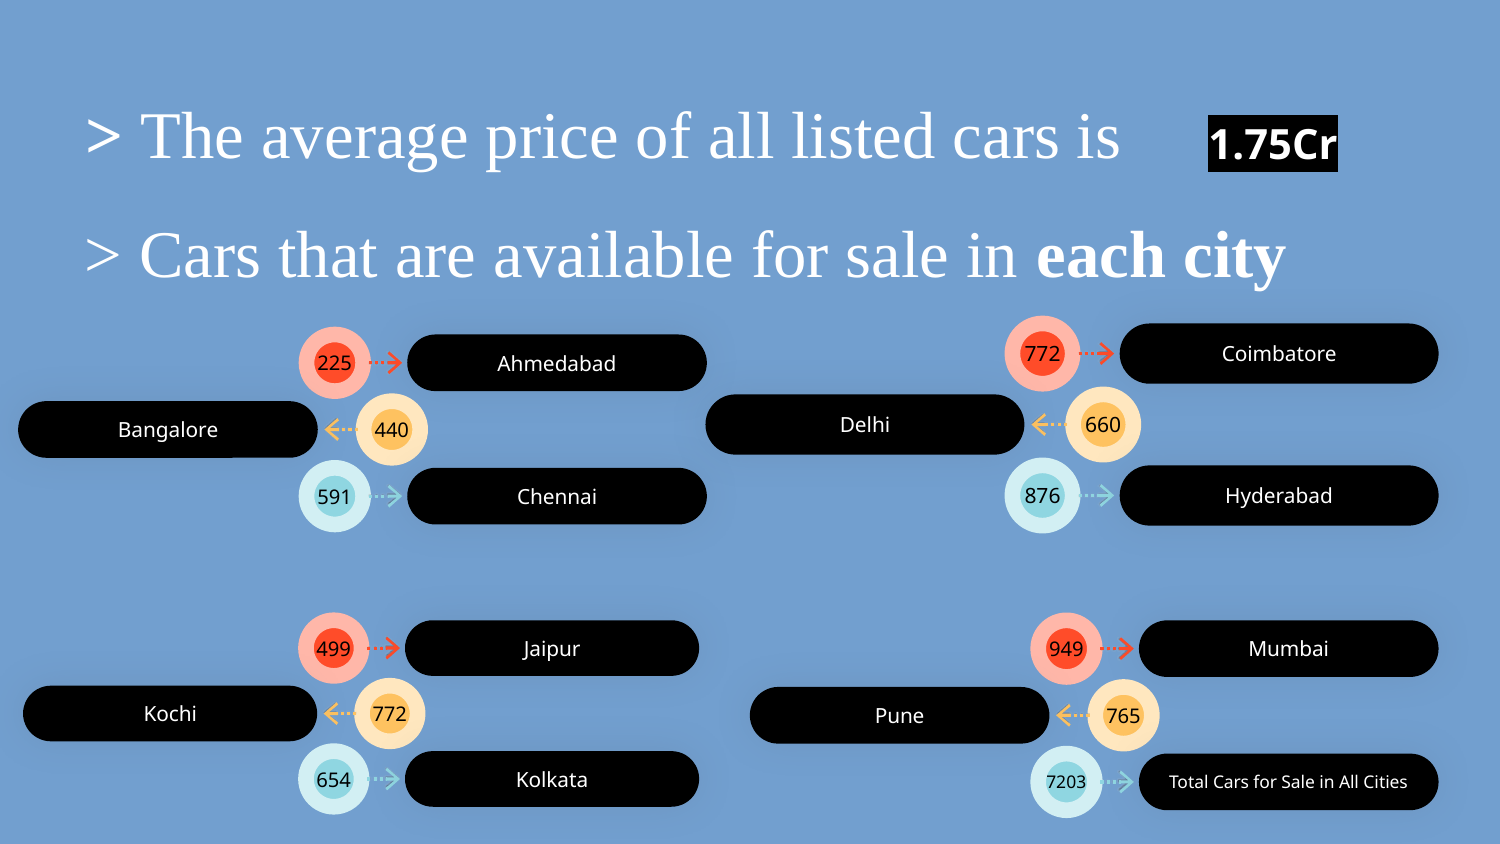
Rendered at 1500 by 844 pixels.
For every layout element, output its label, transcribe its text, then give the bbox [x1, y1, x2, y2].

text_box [22, 619, 700, 807]
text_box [17, 334, 700, 525]
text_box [705, 323, 1439, 526]
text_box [749, 620, 1439, 811]
title > The average price of all listed cars is [70, 84, 1321, 203]
text_box > Cars that are available for sale in each city [69, 203, 1378, 299]
list 1.75Cr [1193, 91, 1458, 176]
